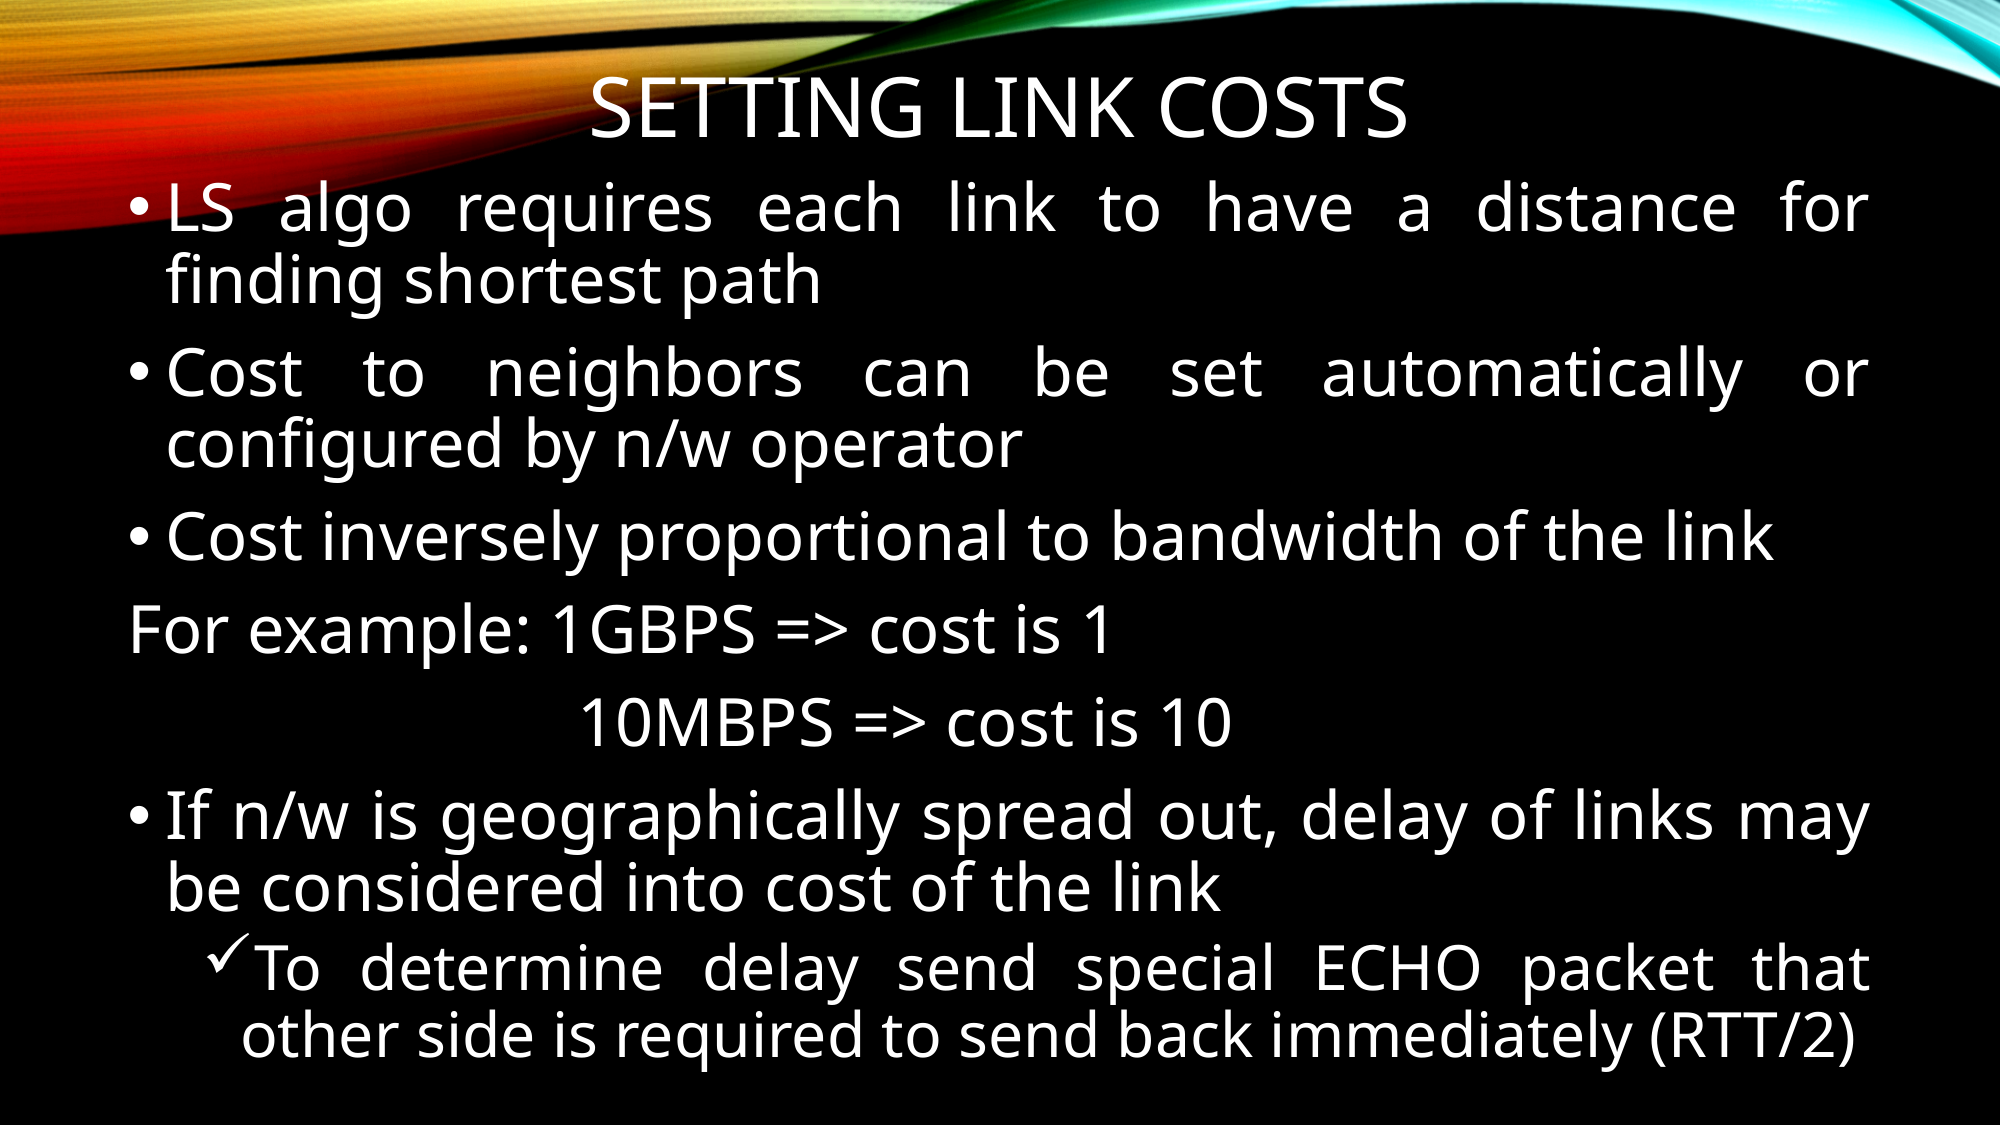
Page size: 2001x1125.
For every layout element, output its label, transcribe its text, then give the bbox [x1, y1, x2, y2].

title Setting link costs [112, 4, 1888, 165]
picture [0, 0, 2000, 237]
list LS algo requires each link to have a distance for finding shortest path Cost to neighbors can be set automatically or configured by n/w operator Cost inversely proportional to bandwidth of the link For example: 1GBPS => cost is 1 10MBPS => cost is 10 If n/w is geographically spread out, delay of links may be considered into cost of the link To determine delay send special ECHO packet that other side is required to send back immediately (RTT/2) [112, 165, 1888, 1125]
